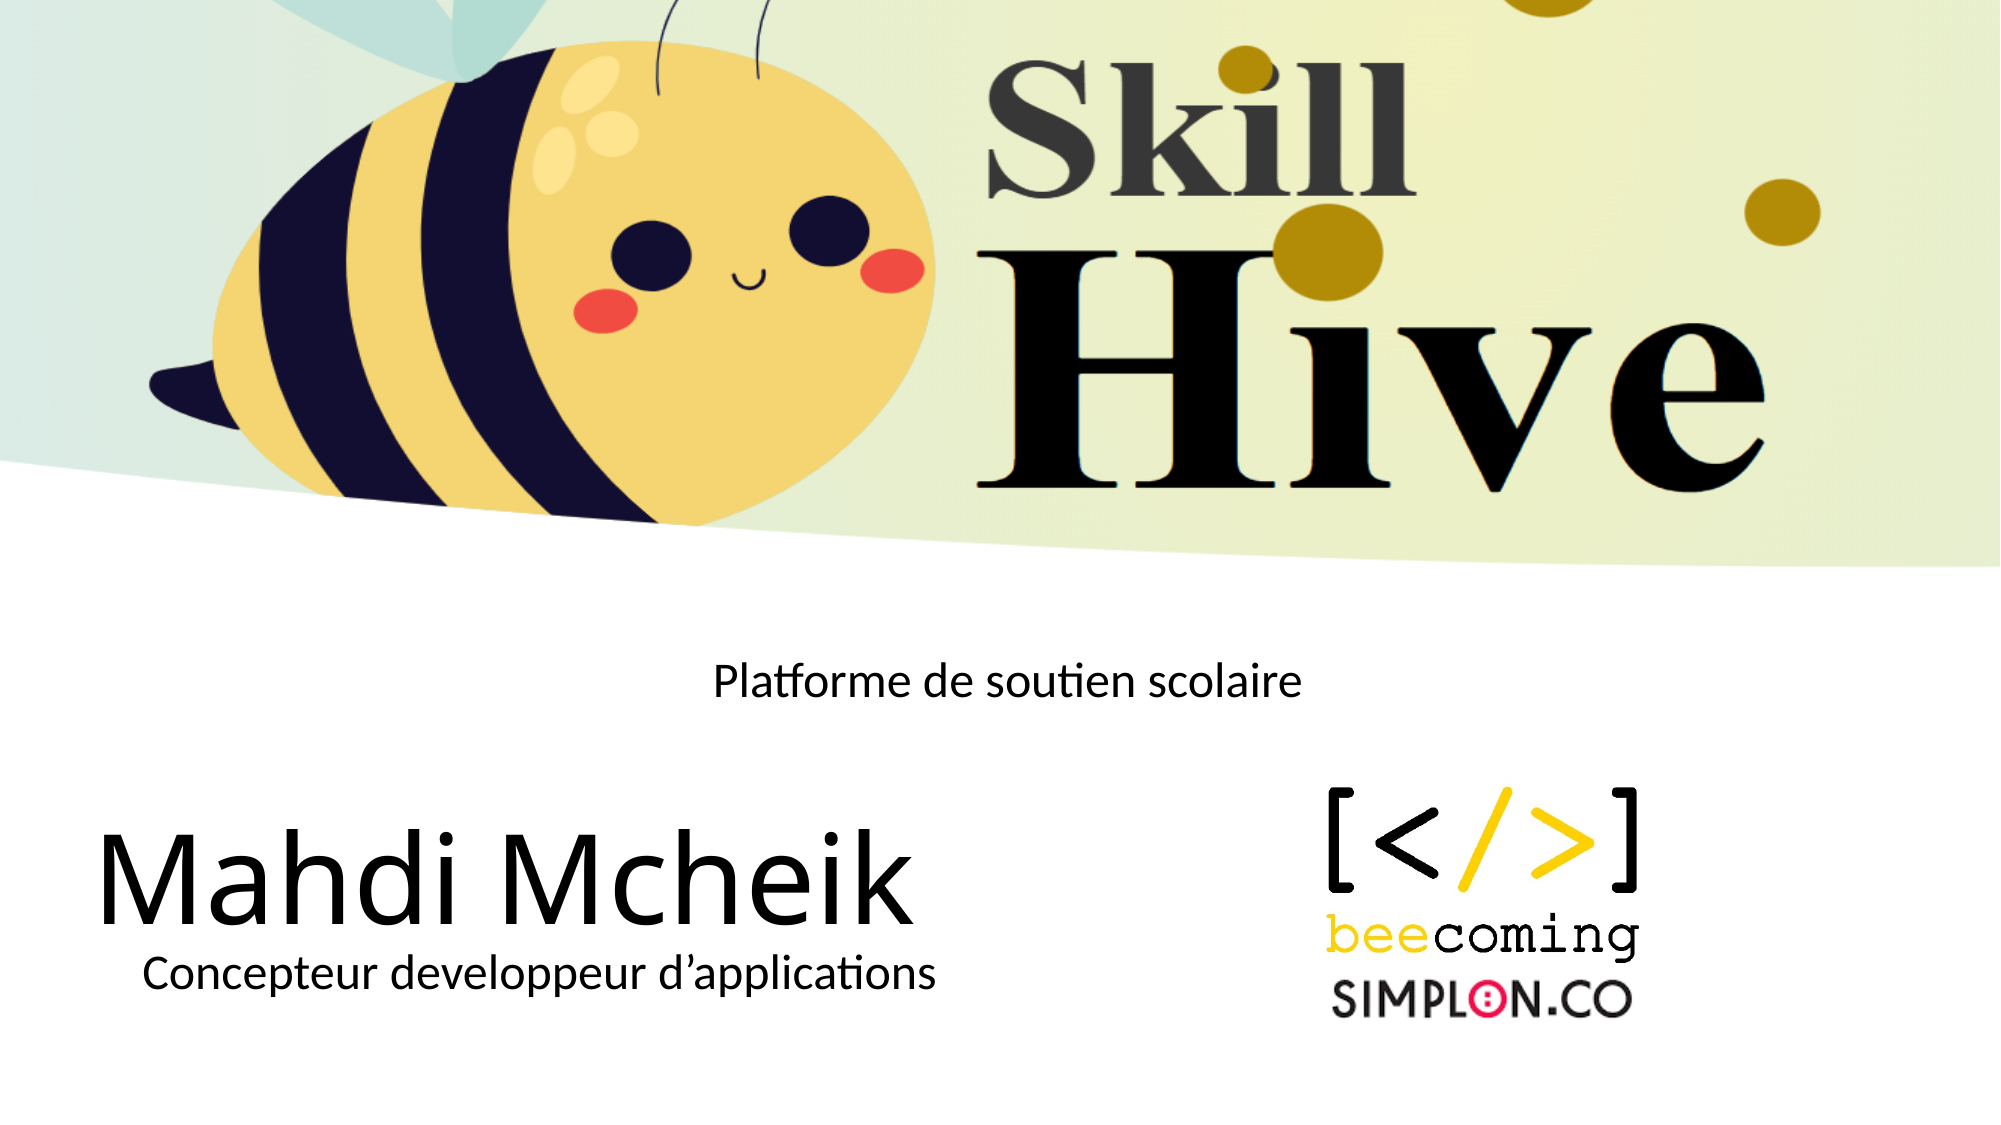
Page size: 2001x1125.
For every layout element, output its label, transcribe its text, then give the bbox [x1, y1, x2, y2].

text_box Concepteur developpeur d’applications [0, 938, 1275, 1125]
text_box [0, 703, 1254, 938]
title Mahdi Mcheik [0, 627, 1254, 703]
picture [1275, 777, 1690, 1125]
picture [0, 0, 2000, 627]
subtitle Platforme de soutien scolaire [258, 646, 1759, 919]
